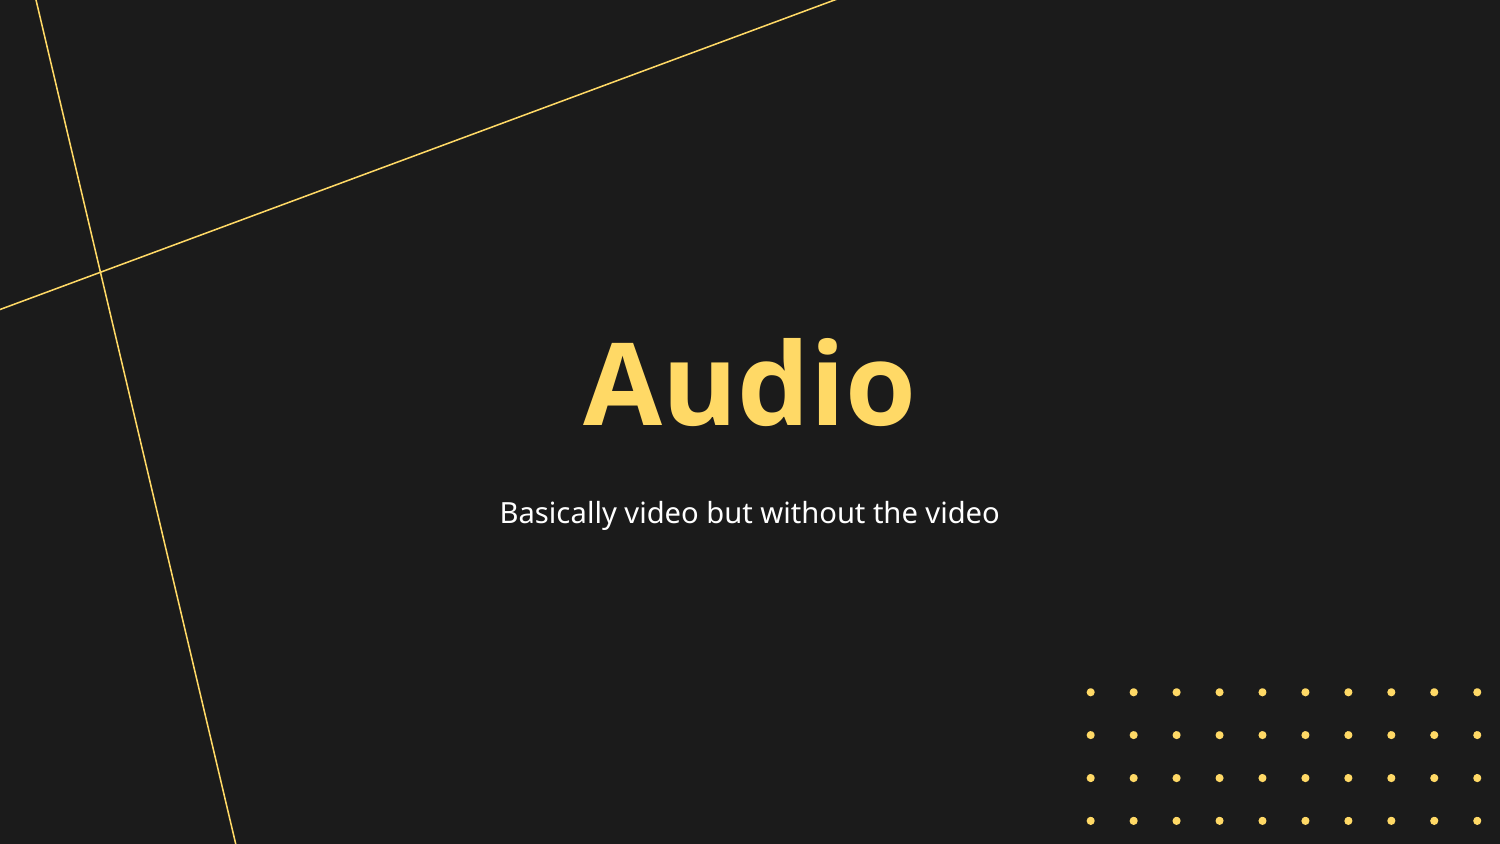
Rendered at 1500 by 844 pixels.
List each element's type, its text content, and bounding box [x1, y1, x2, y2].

subtitle Basically video but without the video [475, 479, 1025, 574]
title Audio [303, 301, 1197, 464]
